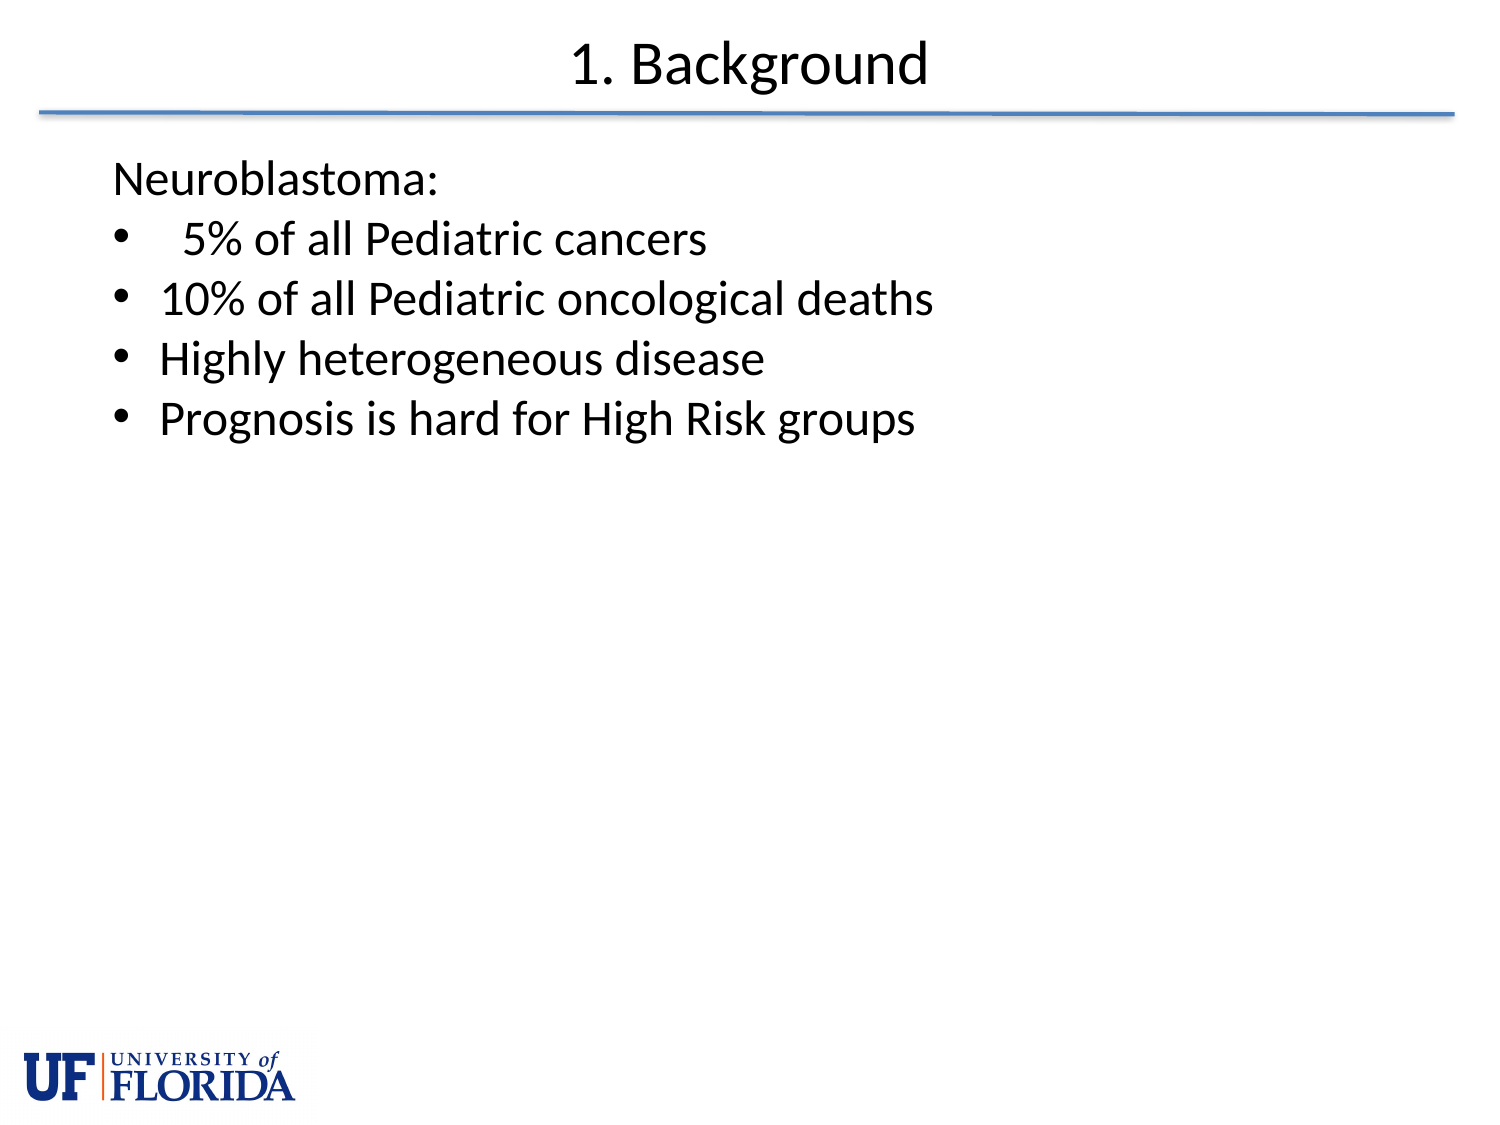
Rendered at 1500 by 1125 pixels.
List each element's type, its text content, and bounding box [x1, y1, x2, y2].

text_box Neuroblastoma: 5% of all Pediatric cancers 10% of all Pediatric oncological deaths Highly heterogeneous disease Prognosis is hard for High Risk groups [97, 137, 1404, 513]
picture [0, 1027, 319, 1125]
text_box 1. Background [74, 21, 1425, 99]
